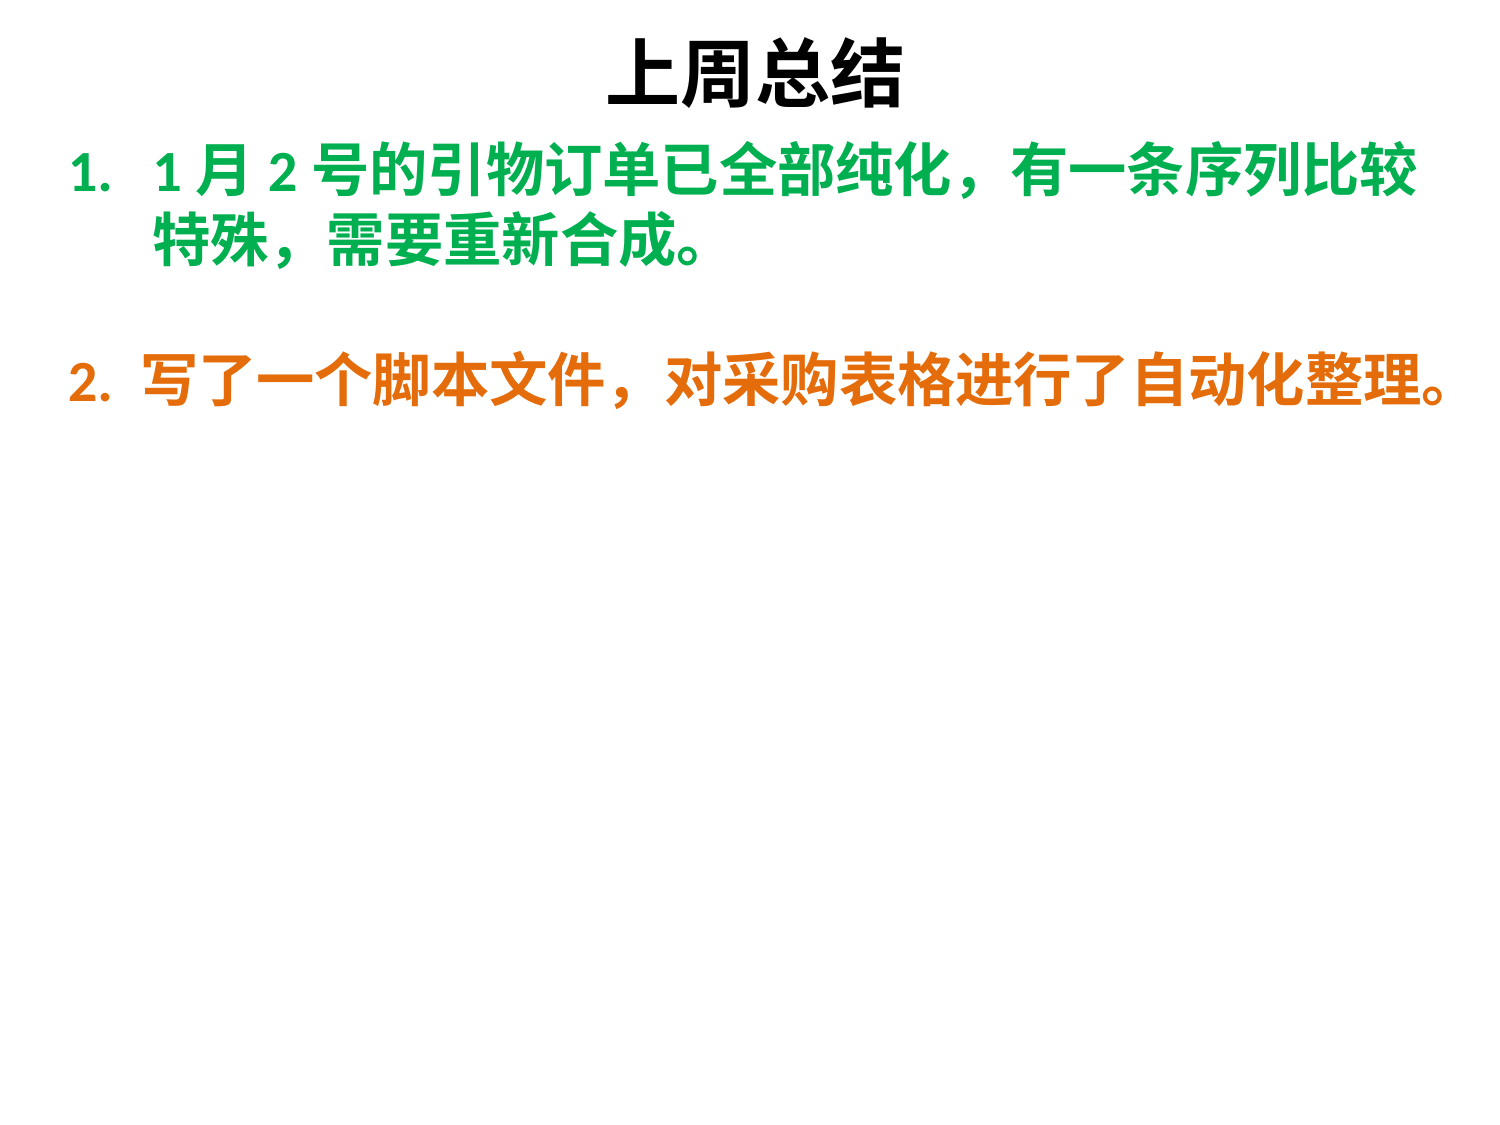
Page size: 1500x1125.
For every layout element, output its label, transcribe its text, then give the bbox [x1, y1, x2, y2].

text_box 1月2号的引物订单已全部纯化，有一条序列比较特殊，需要重新合成。 2. 写了一个脚本文件，对采购表格进行了自动化整理。 [53, 125, 1453, 421]
text_box 上周总结 [348, 19, 1164, 124]
